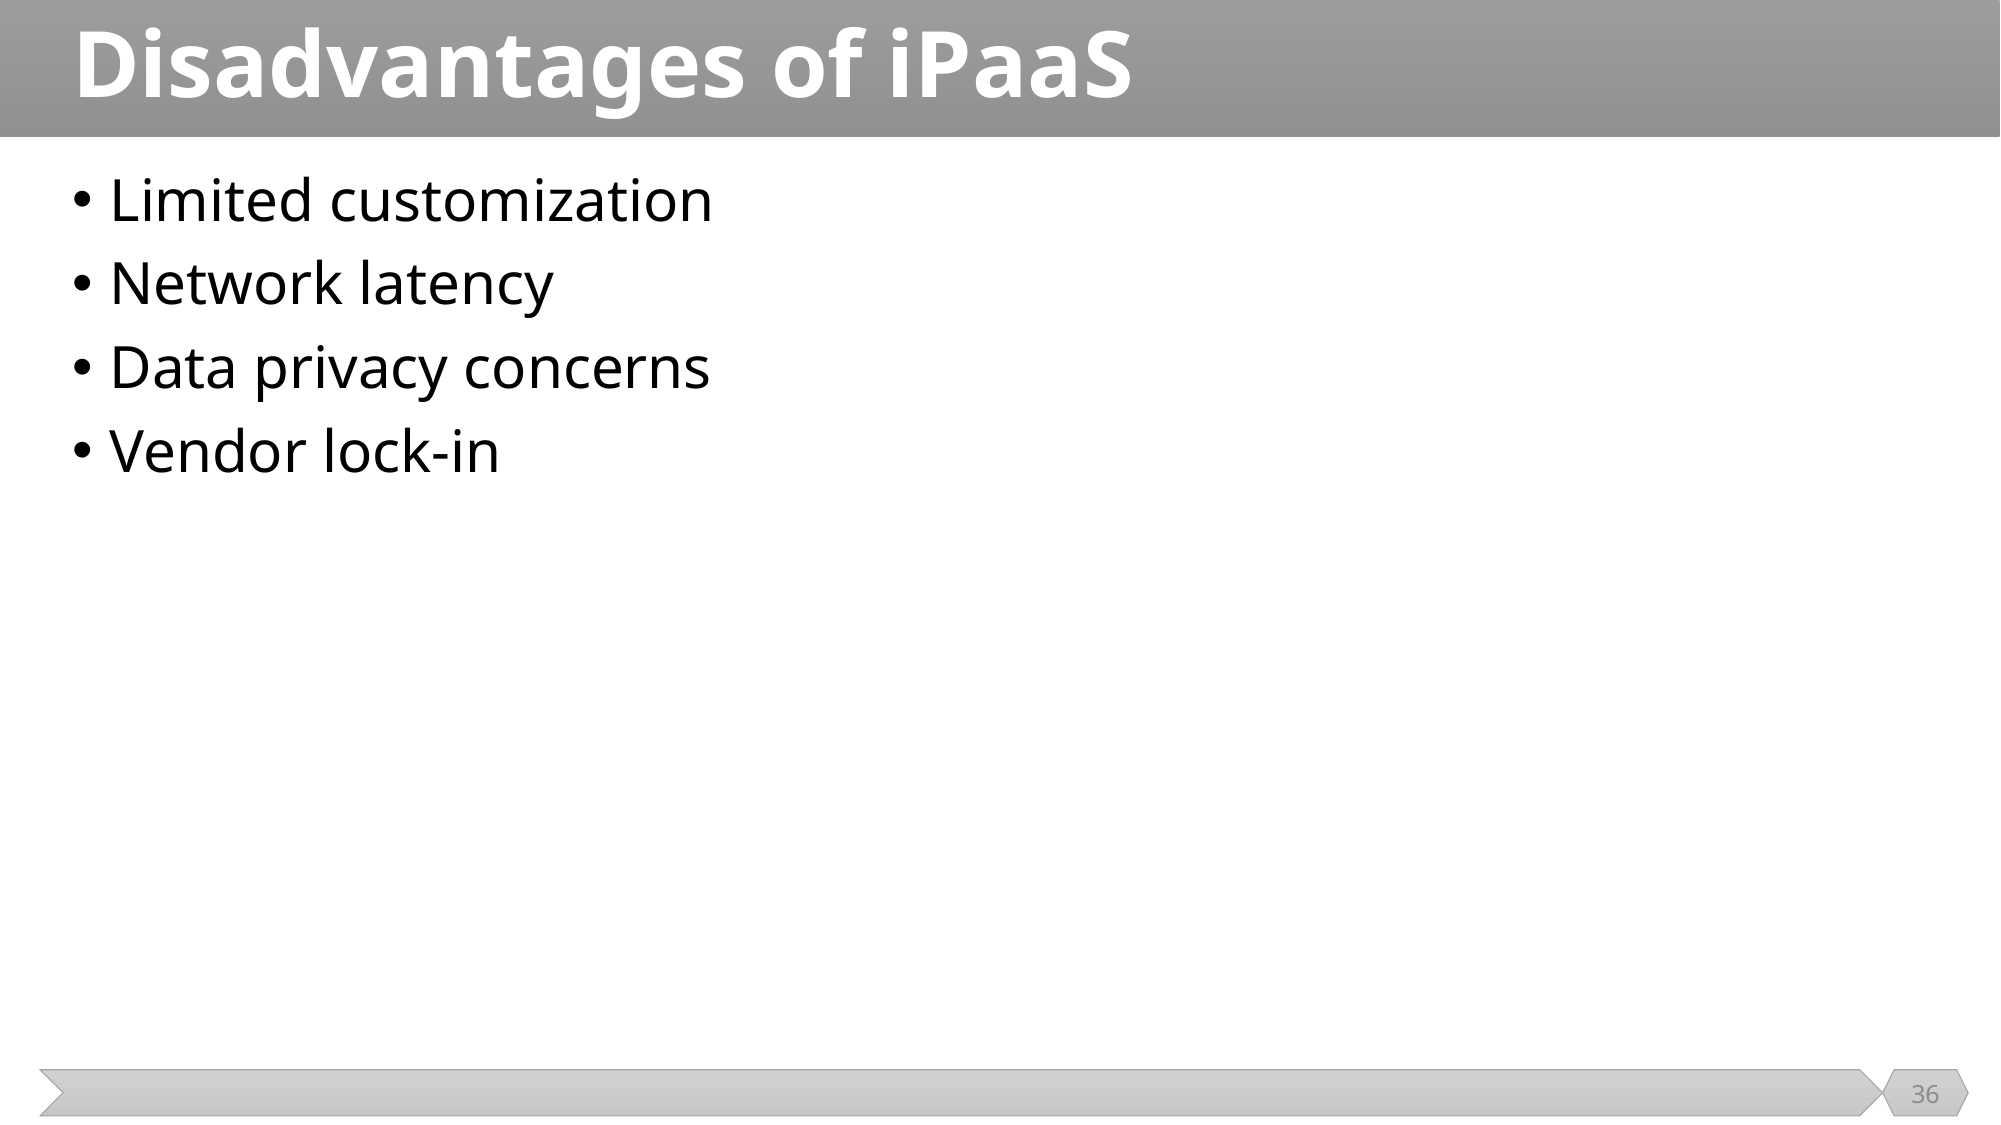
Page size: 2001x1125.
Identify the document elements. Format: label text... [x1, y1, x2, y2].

title Disadvantages of iPaaS [56, 0, 1969, 137]
slide_number 36 [1882, 1065, 1969, 1125]
list Limited customization Network latency Data privacy concerns Vendor lock-in [56, 163, 1969, 1061]
